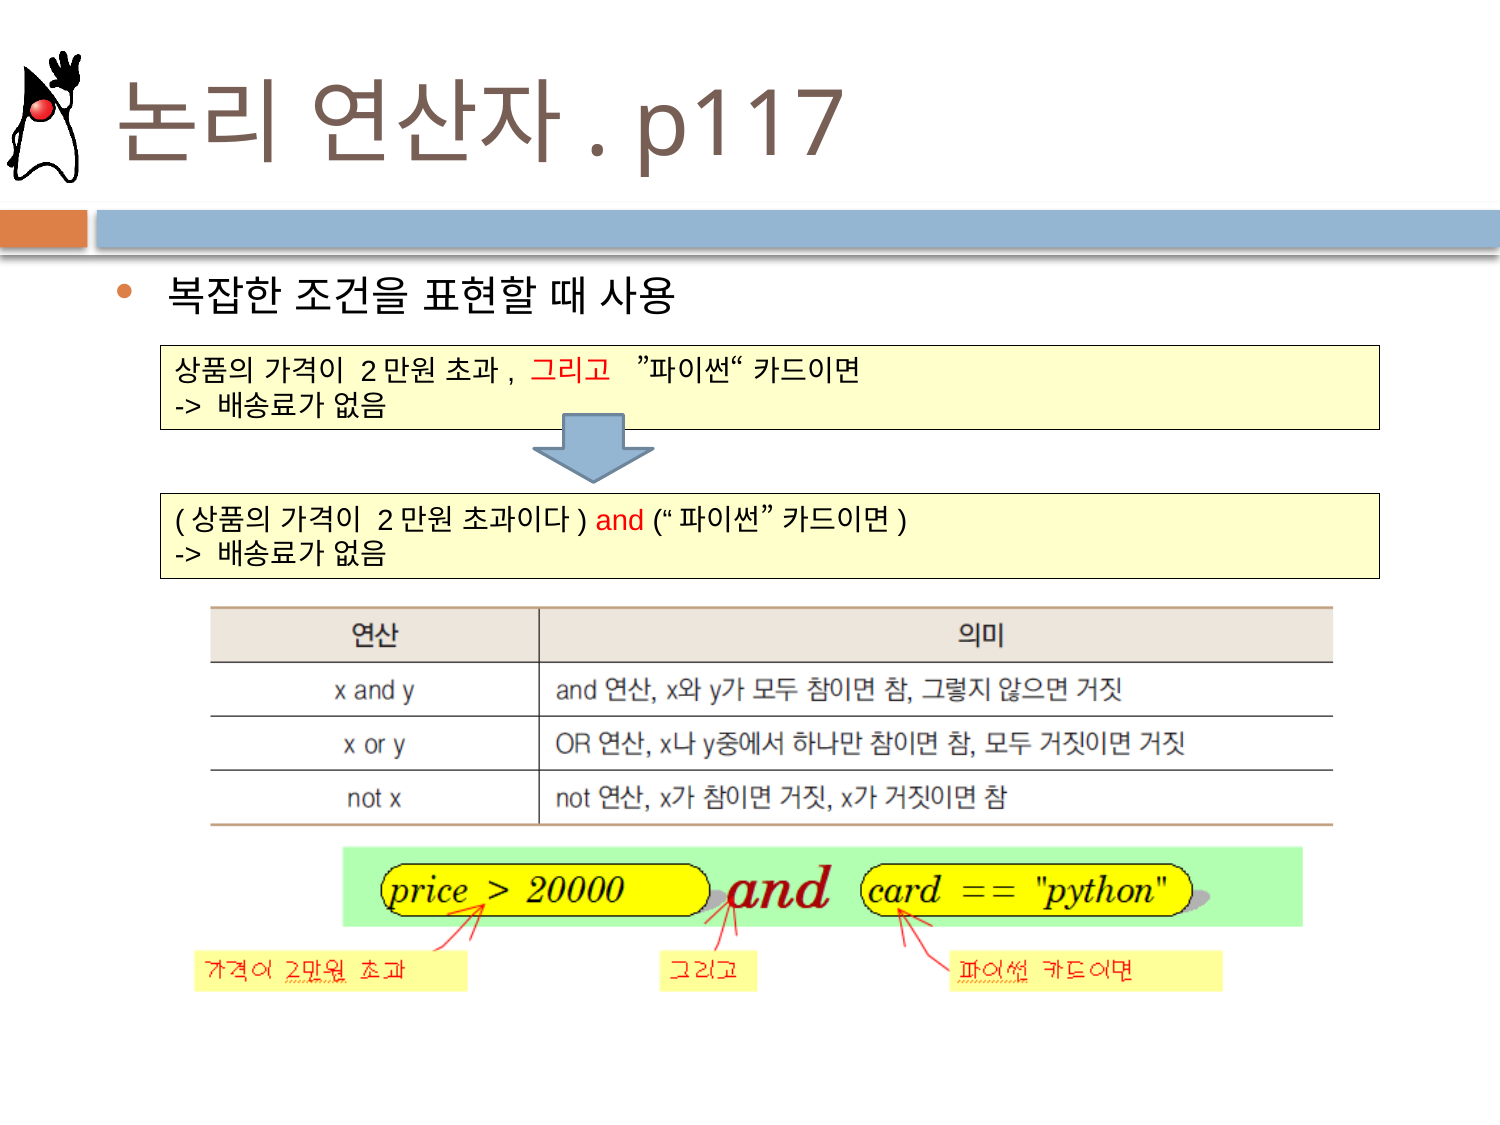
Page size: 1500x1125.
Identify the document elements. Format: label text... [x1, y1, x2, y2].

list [187, 592, 1334, 843]
picture [7, 51, 81, 183]
text_box 복잡한 조건을 표현할 때 사용 [100, 262, 1455, 1061]
title 논리 연산자. p117 [100, 37, 1438, 200]
picture [181, 829, 1374, 1012]
